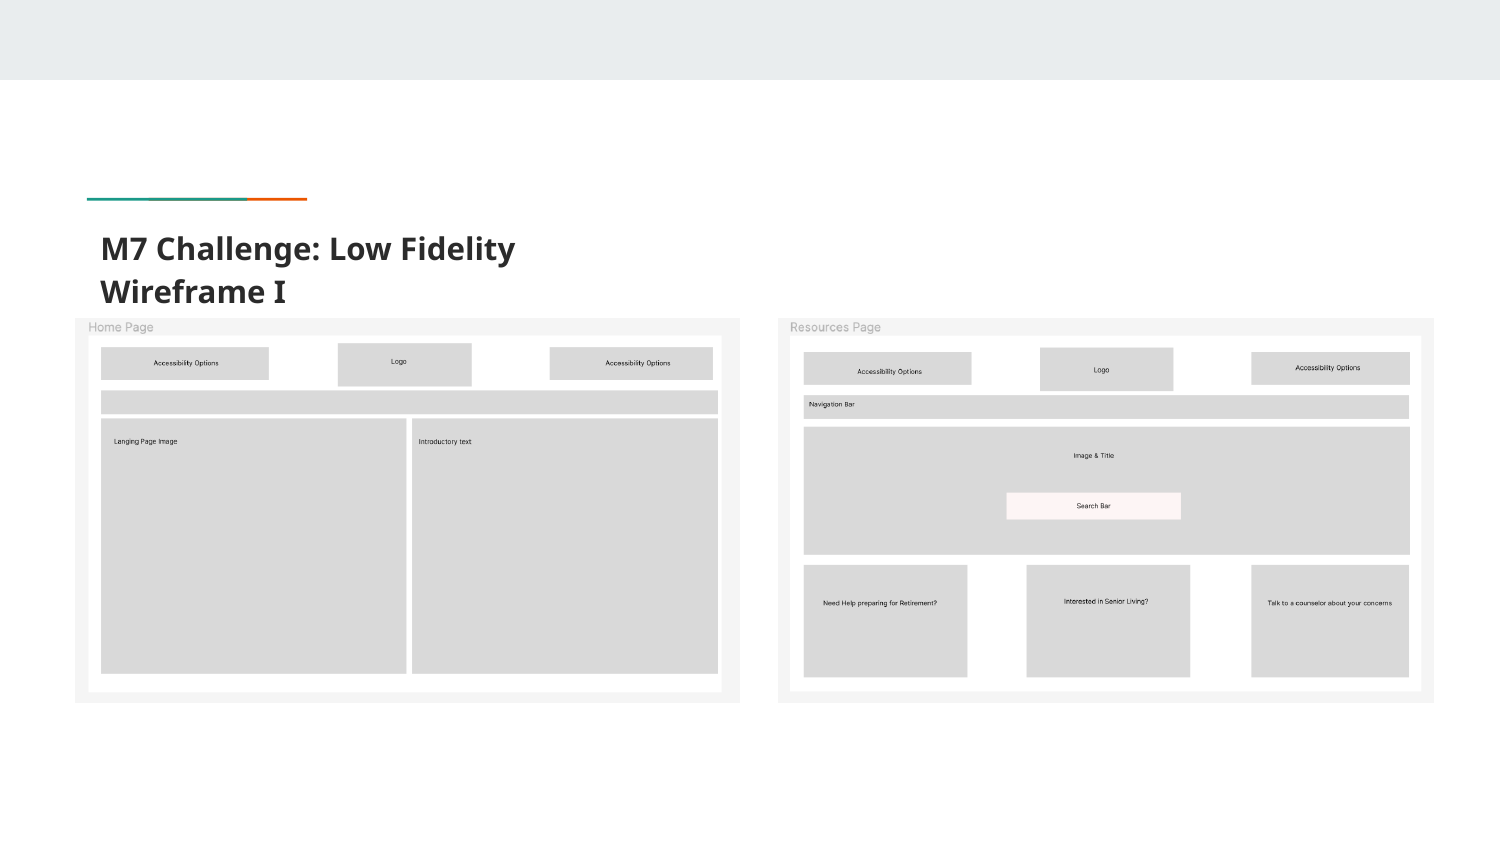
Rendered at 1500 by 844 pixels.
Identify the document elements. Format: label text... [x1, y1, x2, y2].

text_box M7 Challenge: Low Fidelity Wireframe I [85, 208, 614, 317]
picture [777, 318, 1434, 703]
picture [75, 318, 740, 703]
